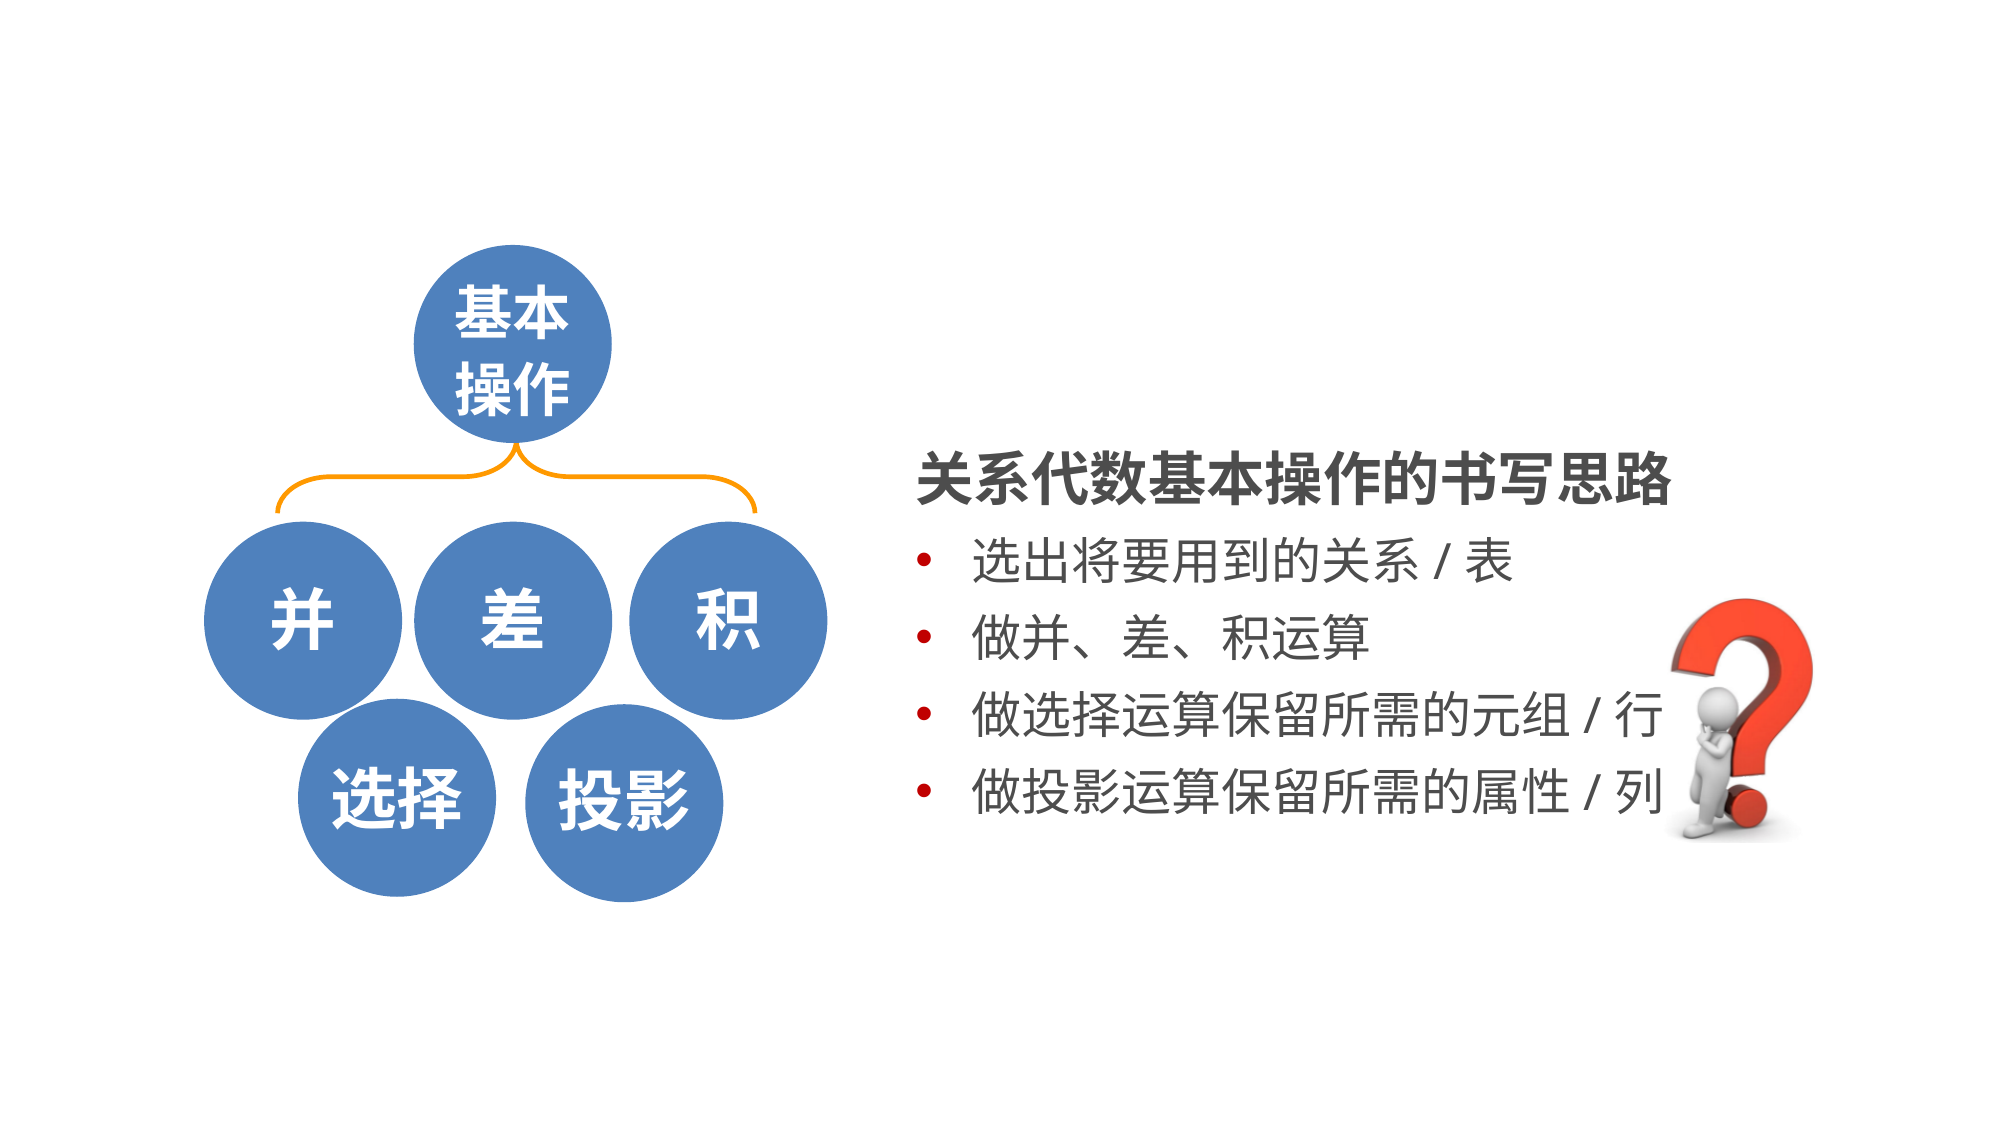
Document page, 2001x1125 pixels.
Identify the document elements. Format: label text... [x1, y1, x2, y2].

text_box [598, 521, 859, 720]
text_box 关系代数基本操作的书写思路 选出将要用到的关系/表 做并、差、积运算 做选择运算保留所需的元组/行 做投影运算保留所需的属性/列 [900, 440, 1695, 828]
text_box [173, 521, 433, 720]
text_box [277, 443, 756, 514]
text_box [382, 244, 643, 443]
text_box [267, 698, 527, 897]
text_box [494, 704, 755, 903]
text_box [433, 521, 598, 704]
picture [1657, 597, 1817, 843]
